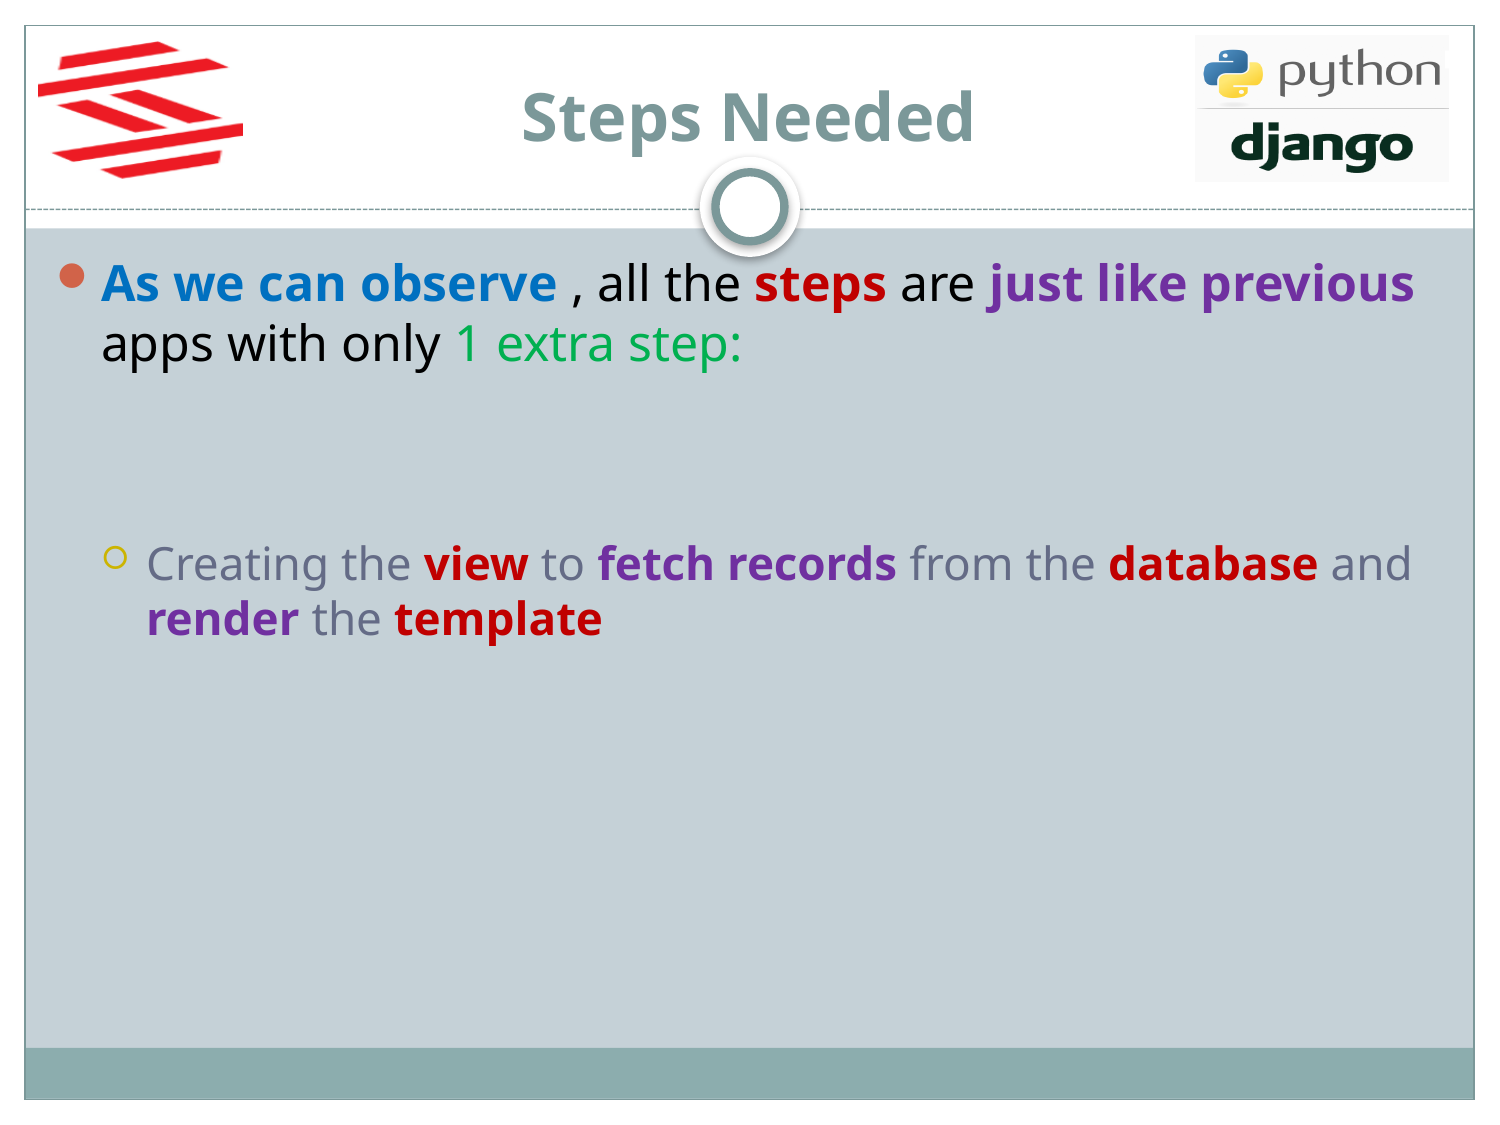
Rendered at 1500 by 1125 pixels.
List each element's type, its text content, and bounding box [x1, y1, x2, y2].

picture [1195, 34, 1449, 183]
list As we can observe , all the steps are just like previous apps with only 1 extra step: Creating the view to fetch records from the database and render the template [41, 243, 1471, 1125]
title Steps Needed [237, 37, 1190, 162]
picture [37, 40, 243, 185]
